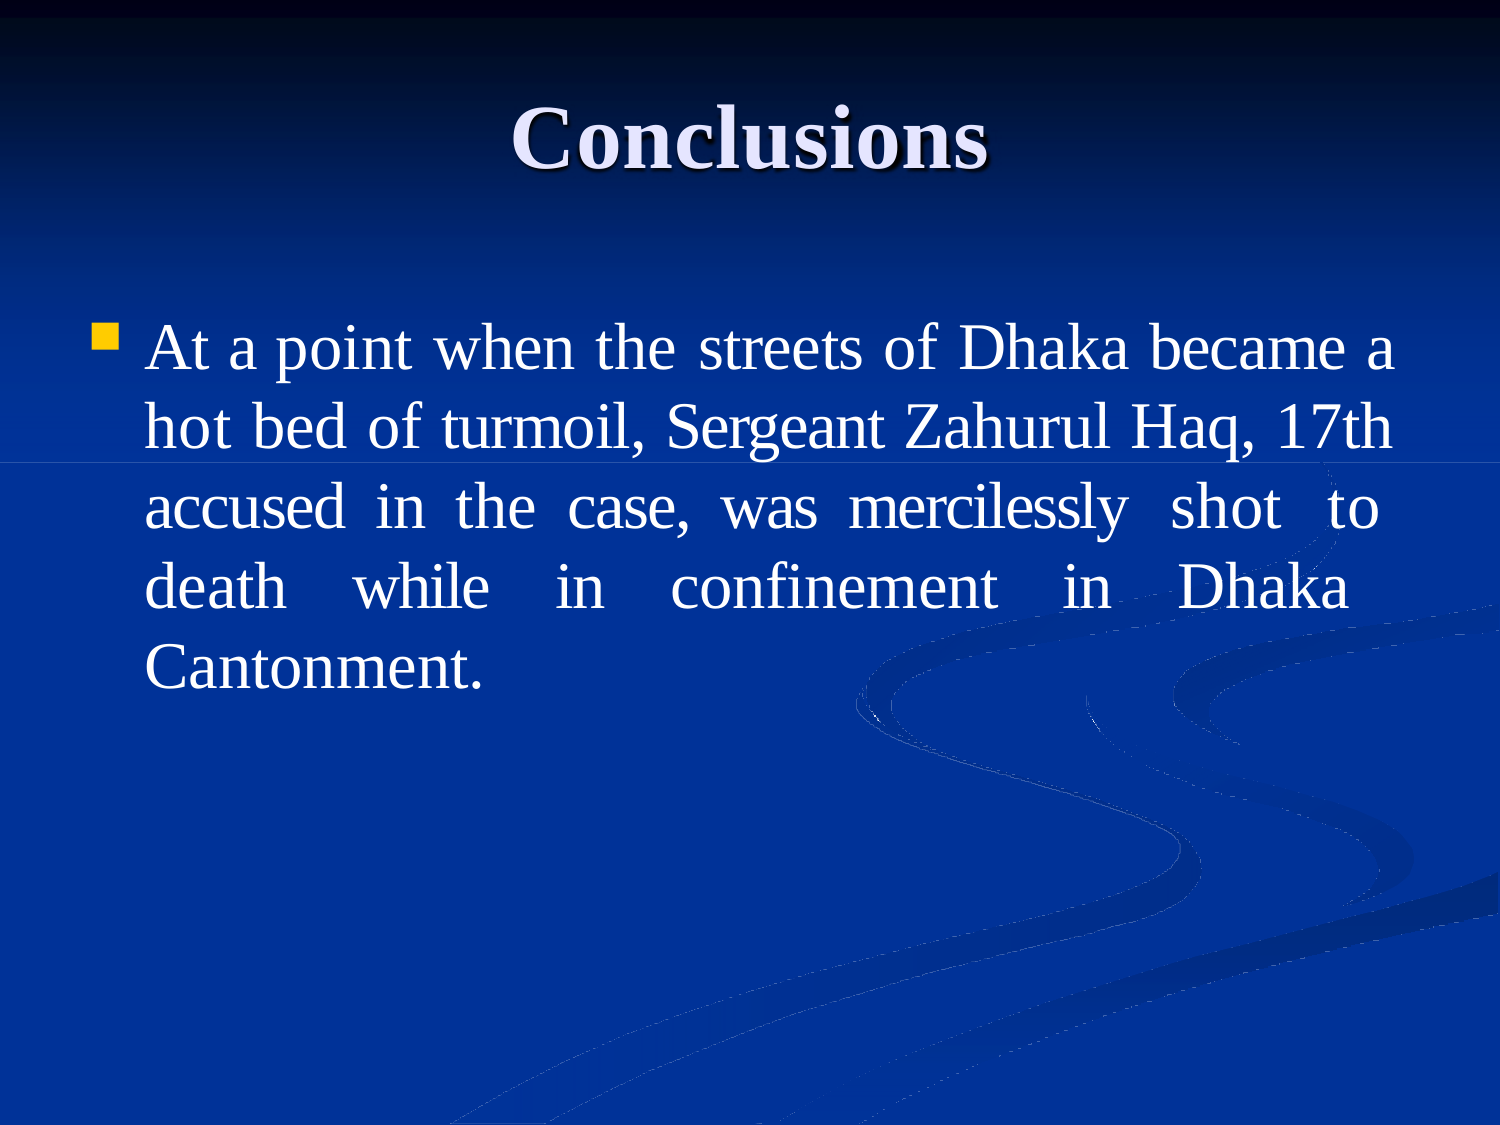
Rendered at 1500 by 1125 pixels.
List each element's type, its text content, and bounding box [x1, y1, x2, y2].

picture [761, 873, 1498, 1124]
text_box At a point when the streets of Dhaka became a hot bed of turmoil, Sergeant Zahurul Haq, 17th accused in the case, was mercilessly shot to death while in confinement in Dhaka Cantonment. [85, 299, 1414, 703]
picture [0, 0, 1500, 1124]
